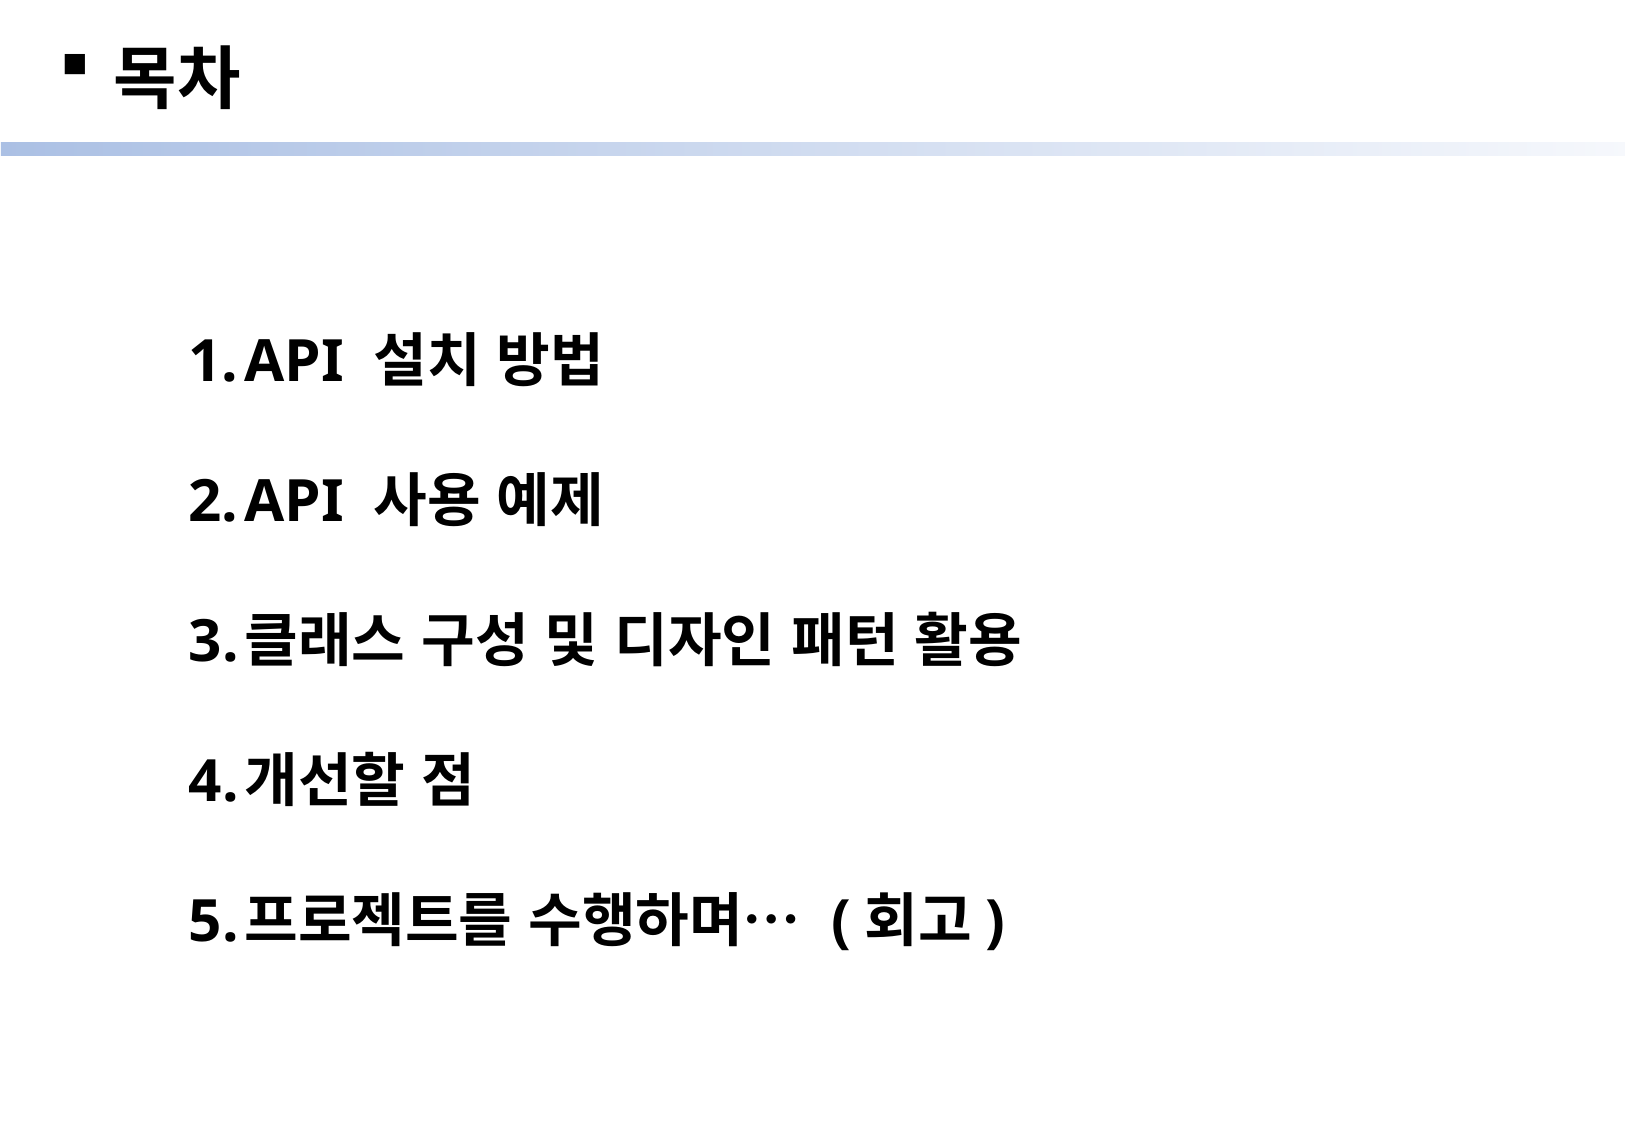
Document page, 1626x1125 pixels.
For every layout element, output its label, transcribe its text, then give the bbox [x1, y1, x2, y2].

text_box API 설치 방법 API 사용 예제 클래스 구성 및 디자인 패턴 활용 개선할 점 프로젝트를 수행하며… (회고) [173, 245, 1098, 961]
text_box 목차 [44, 15, 1447, 131]
